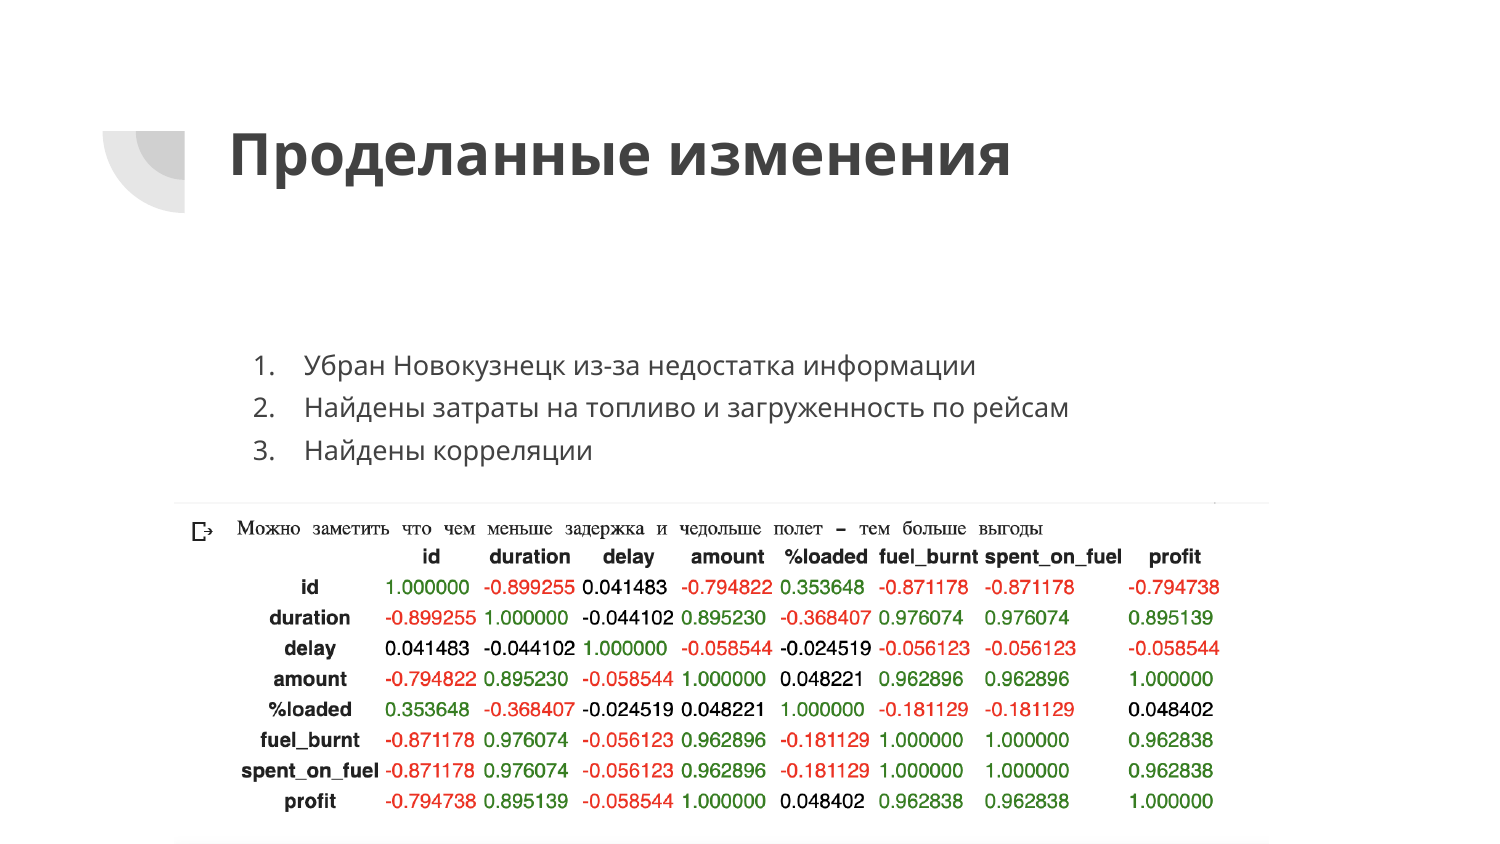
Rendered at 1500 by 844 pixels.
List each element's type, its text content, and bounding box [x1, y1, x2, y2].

list Убран Новокузнецк из-за недостатка информации Найдены затраты на топливо и загруженность по рейсам Найдены корреляции [213, 326, 1368, 744]
title Проделанные изменения [213, 98, 1368, 263]
picture [174, 502, 1269, 844]
